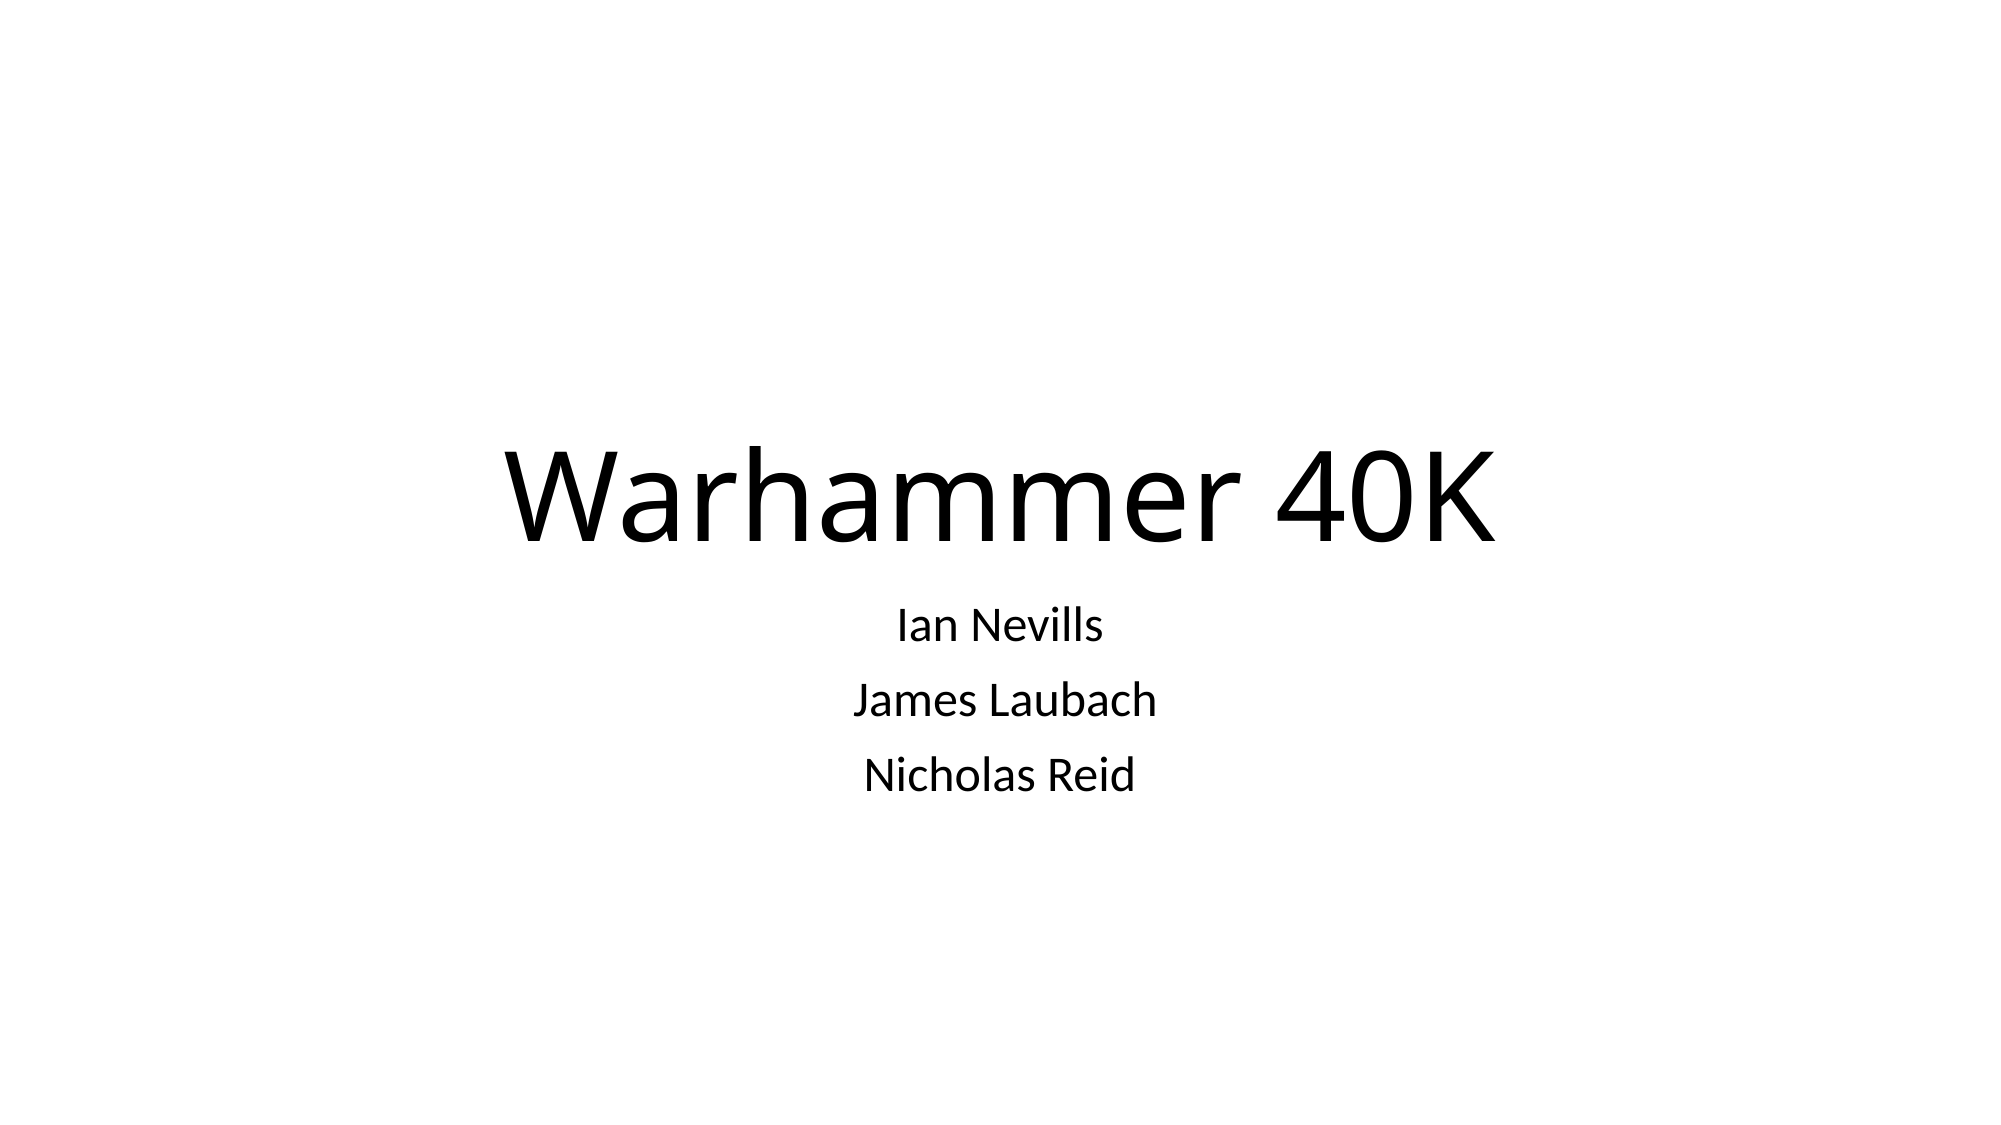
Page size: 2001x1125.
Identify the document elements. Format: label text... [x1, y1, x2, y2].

title Warhammer 40K [249, 184, 1750, 576]
subtitle Ian Nevills James Laubach Nicholas Reid [249, 590, 1750, 863]
